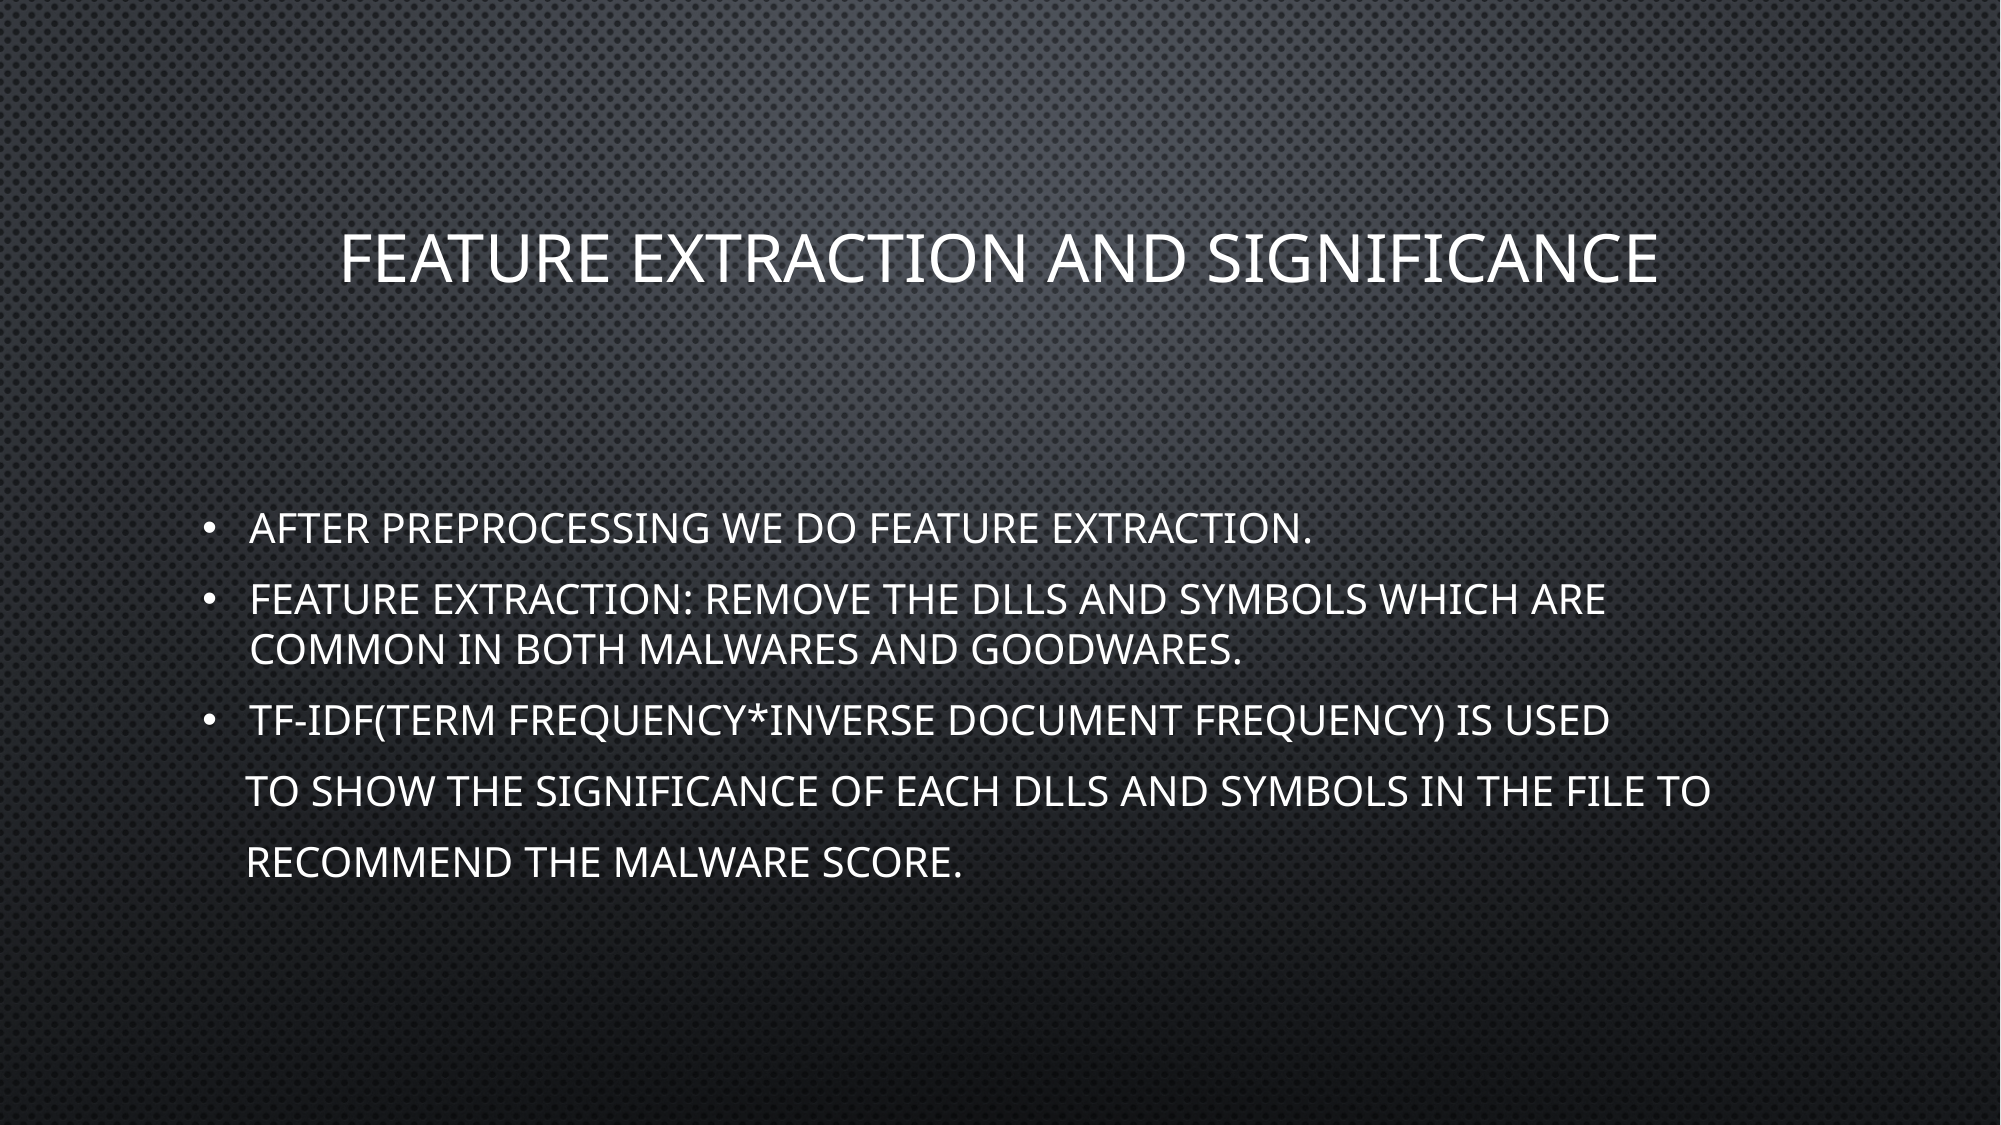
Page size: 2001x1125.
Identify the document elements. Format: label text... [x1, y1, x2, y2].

title Feature Extraction and Significance [187, 99, 1813, 413]
list After preprocessing we do Feature Extraction. Feature Extraction: Remove the Dlls and Symbols which are common in both Malwares and GoodWares. TF-IDF(Term Frequency*Inverse Document Frequency) is used to show the significance of each Dlls and Symbols in the file to recommend the malware score. [187, 437, 1813, 950]
